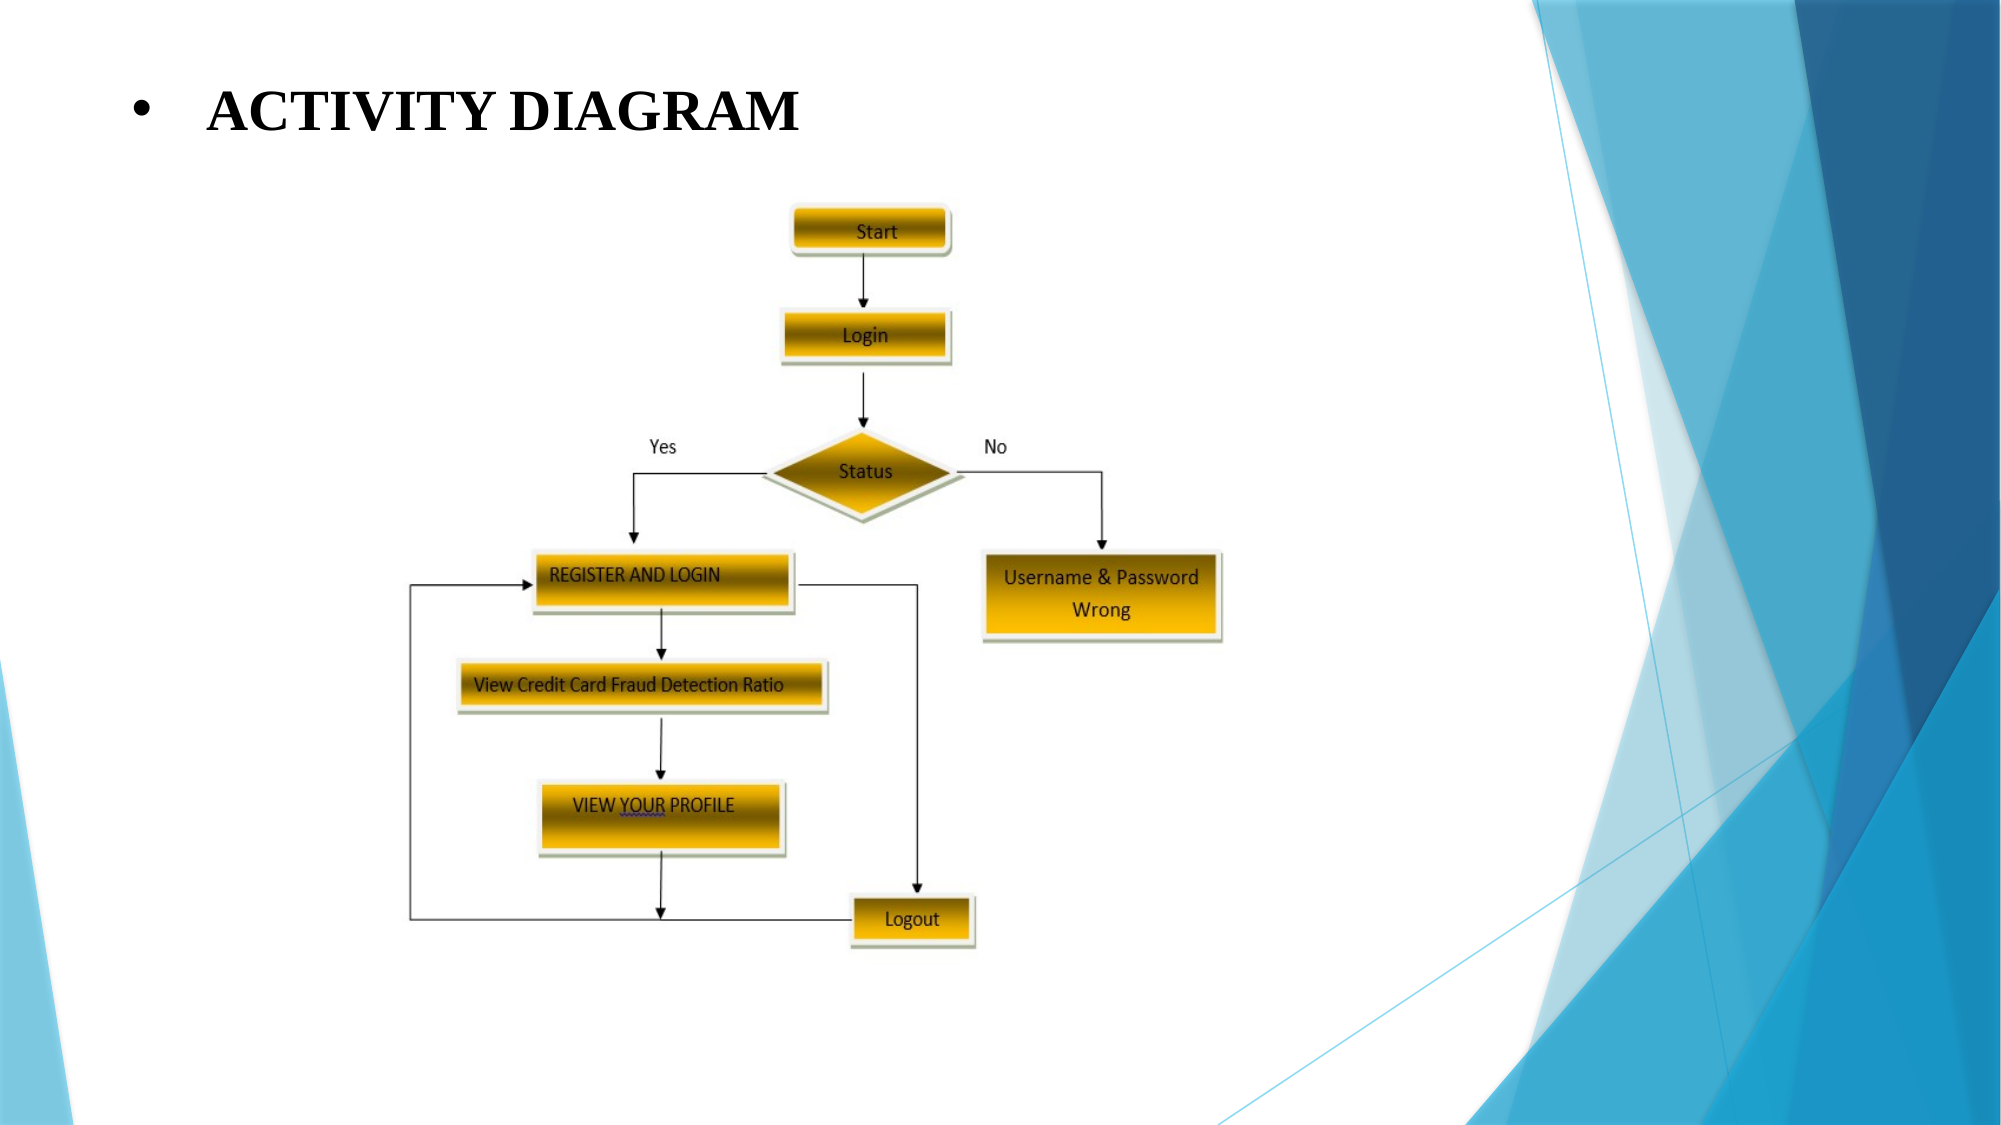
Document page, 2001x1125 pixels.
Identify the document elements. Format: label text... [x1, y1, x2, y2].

picture [356, 177, 1353, 1014]
text_box ACTIVITY DIAGRAM [117, 64, 901, 150]
